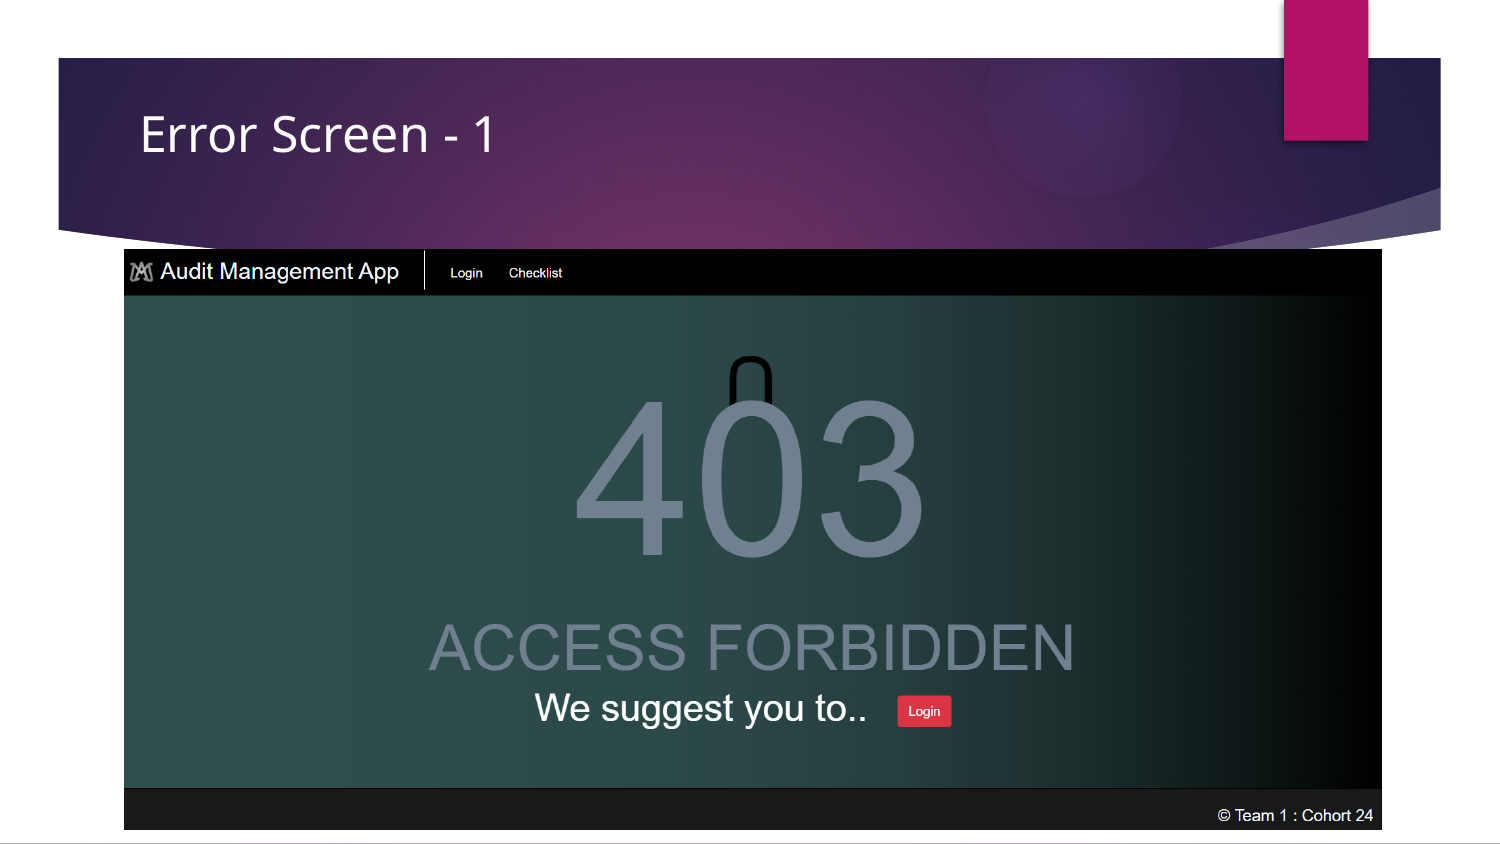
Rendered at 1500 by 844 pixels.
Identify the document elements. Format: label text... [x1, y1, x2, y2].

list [123, 249, 1382, 830]
title Error Screen - 1 [124, 87, 1202, 175]
